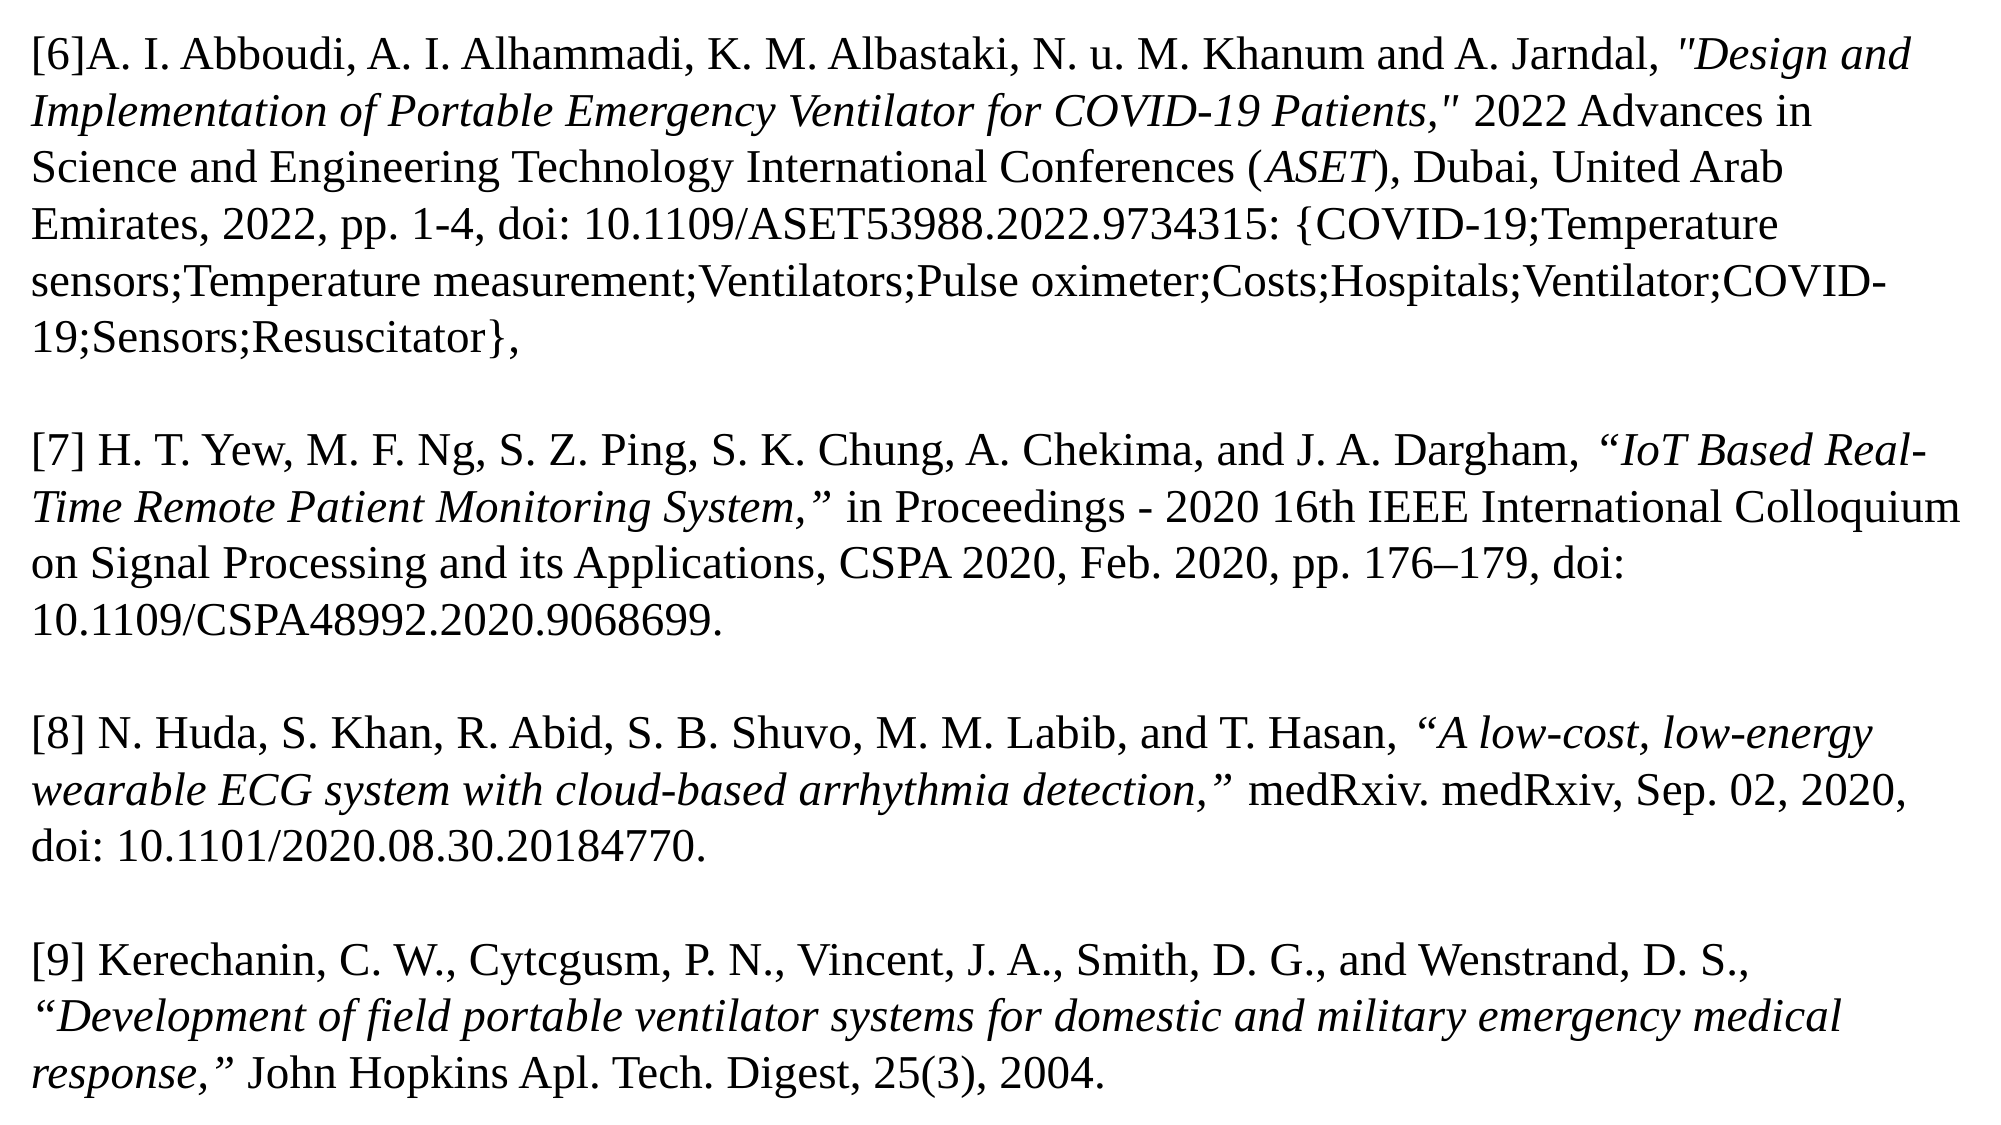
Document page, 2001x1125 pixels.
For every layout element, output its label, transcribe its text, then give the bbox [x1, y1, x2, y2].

text_box [6]A. I. Abboudi, A. I. Alhammadi, K. M. Albastaki, N. u. M. Khanum and A. Jarndal, "Design and Implementation of Portable Emergency Ventilator for COVID-19 Patients," 2022 Advances in Science and Engineering Technology International Conferences (ASET), Dubai, United Arab Emirates, 2022, pp. 1-4, doi: 10.1109/ASET53988.2022.9734315: {COVID-19;Temperature sensors;Temperature measurement;Ventilators;Pulse oximeter;Costs;Hospitals;Ventilator;COVID-19;Sensors;Resuscitator}, [7] H. T. Yew, M. F. Ng, S. Z. Ping, S. K. Chung, A. Chekima, and J. A. Dargham, “IoT Based Real-Time Remote Patient Monitoring System,” in Proceedings - 2020 16th IEEE International Colloquium on Signal Processing and its Applications, CSPA 2020, Feb. 2020, pp. 176–179, doi: 10.1109/CSPA48992.2020.9068699. [8] N. Huda, S. Khan, R. Abid, S. B. Shuvo, M. M. Labib, and T. Hasan, “A low-cost, low-energy wearable ECG system with cloud-based arrhythmia detection,” medRxiv. medRxiv, Sep. 02, 2020, doi: 10.1101/2020.08.30.20184770. [9] Kerechanin, C. W., Cytcgusm, P. N., Vincent, J. A., Smith, D. G., and Wenstrand, D. S., “Development of field portable ventilator systems for domestic and military emergency medical response,” John Hopkins Apl. Tech. Digest, 25(3), 2004. [20, 17, 1980, 1103]
